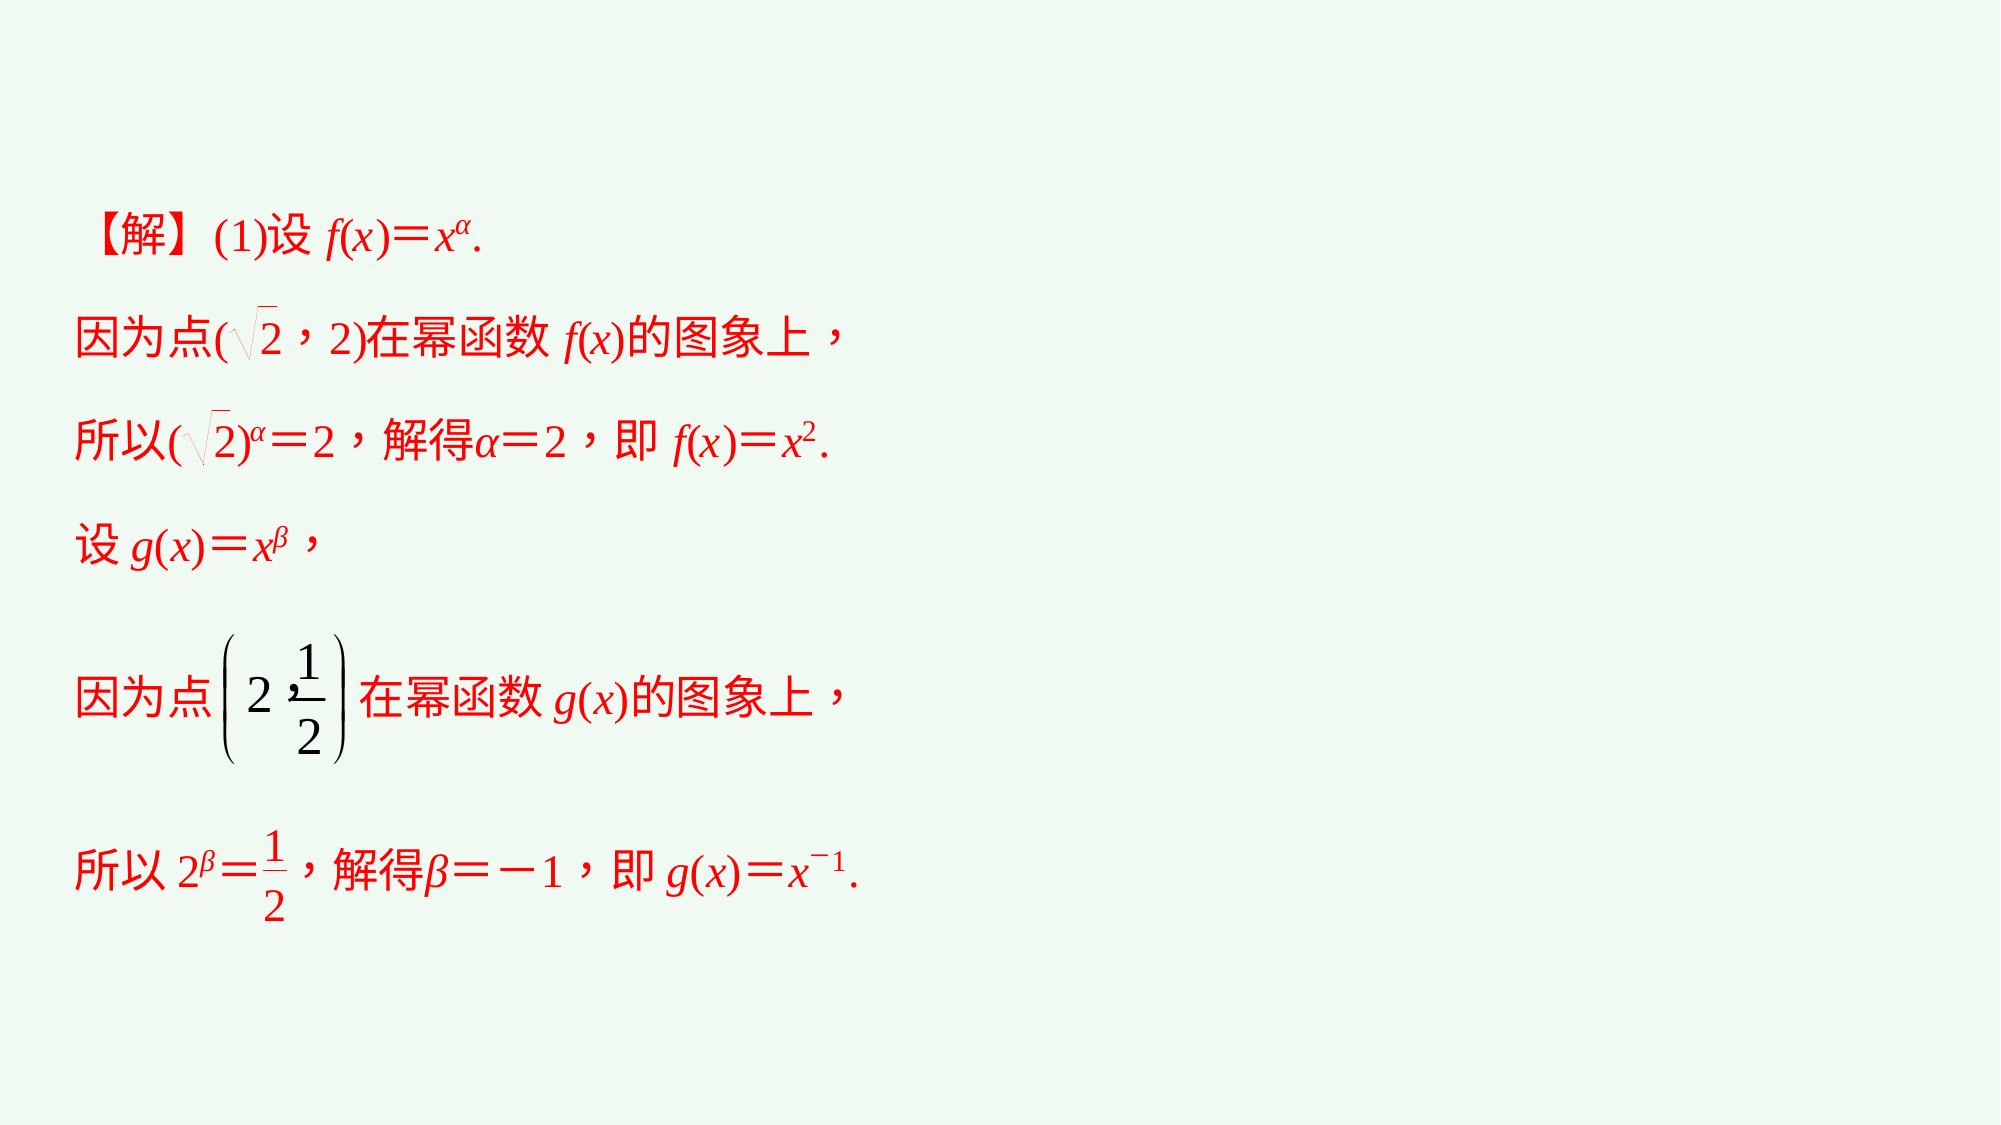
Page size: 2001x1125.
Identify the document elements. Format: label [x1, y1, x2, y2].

text_box [74, 180, 1907, 944]
